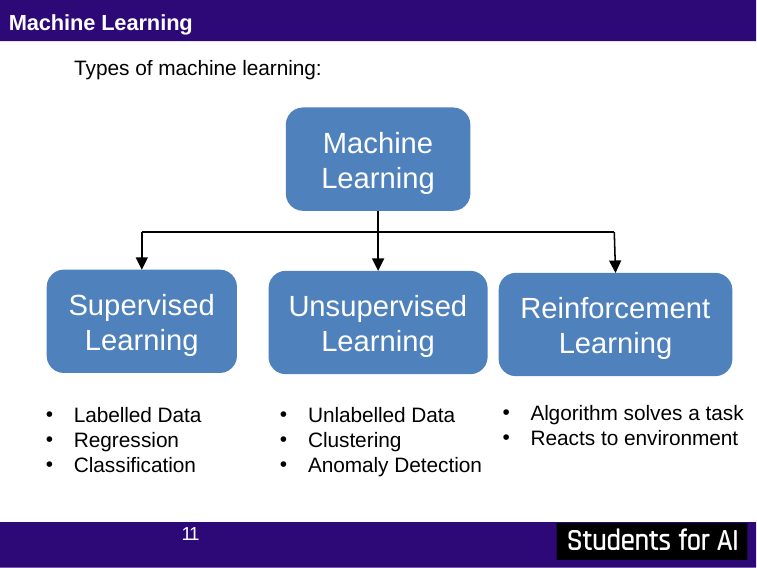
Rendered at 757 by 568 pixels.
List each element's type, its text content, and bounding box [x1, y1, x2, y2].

text_box Supervised Learning [44, 267, 240, 376]
text_box Unsupervised Learning [266, 268, 490, 377]
text_box Types of machine learning: [59, 47, 697, 270]
text_box Machine Learning [283, 105, 473, 213]
picture [556, 523, 748, 560]
slide_number 11 [25, 527, 200, 545]
title Machine Learning [8, 8, 748, 30]
text_box Unlabelled Data Clustering Anomaly Detection [265, 394, 500, 485]
text_box Algorithm solves a task Reacts to environment [487, 392, 757, 458]
text_box Types of machine learning: [59, 240, 697, 521]
text_box Labelled Data Regression Classification [31, 394, 237, 485]
text_box Reinforcement Learning [496, 270, 735, 379]
